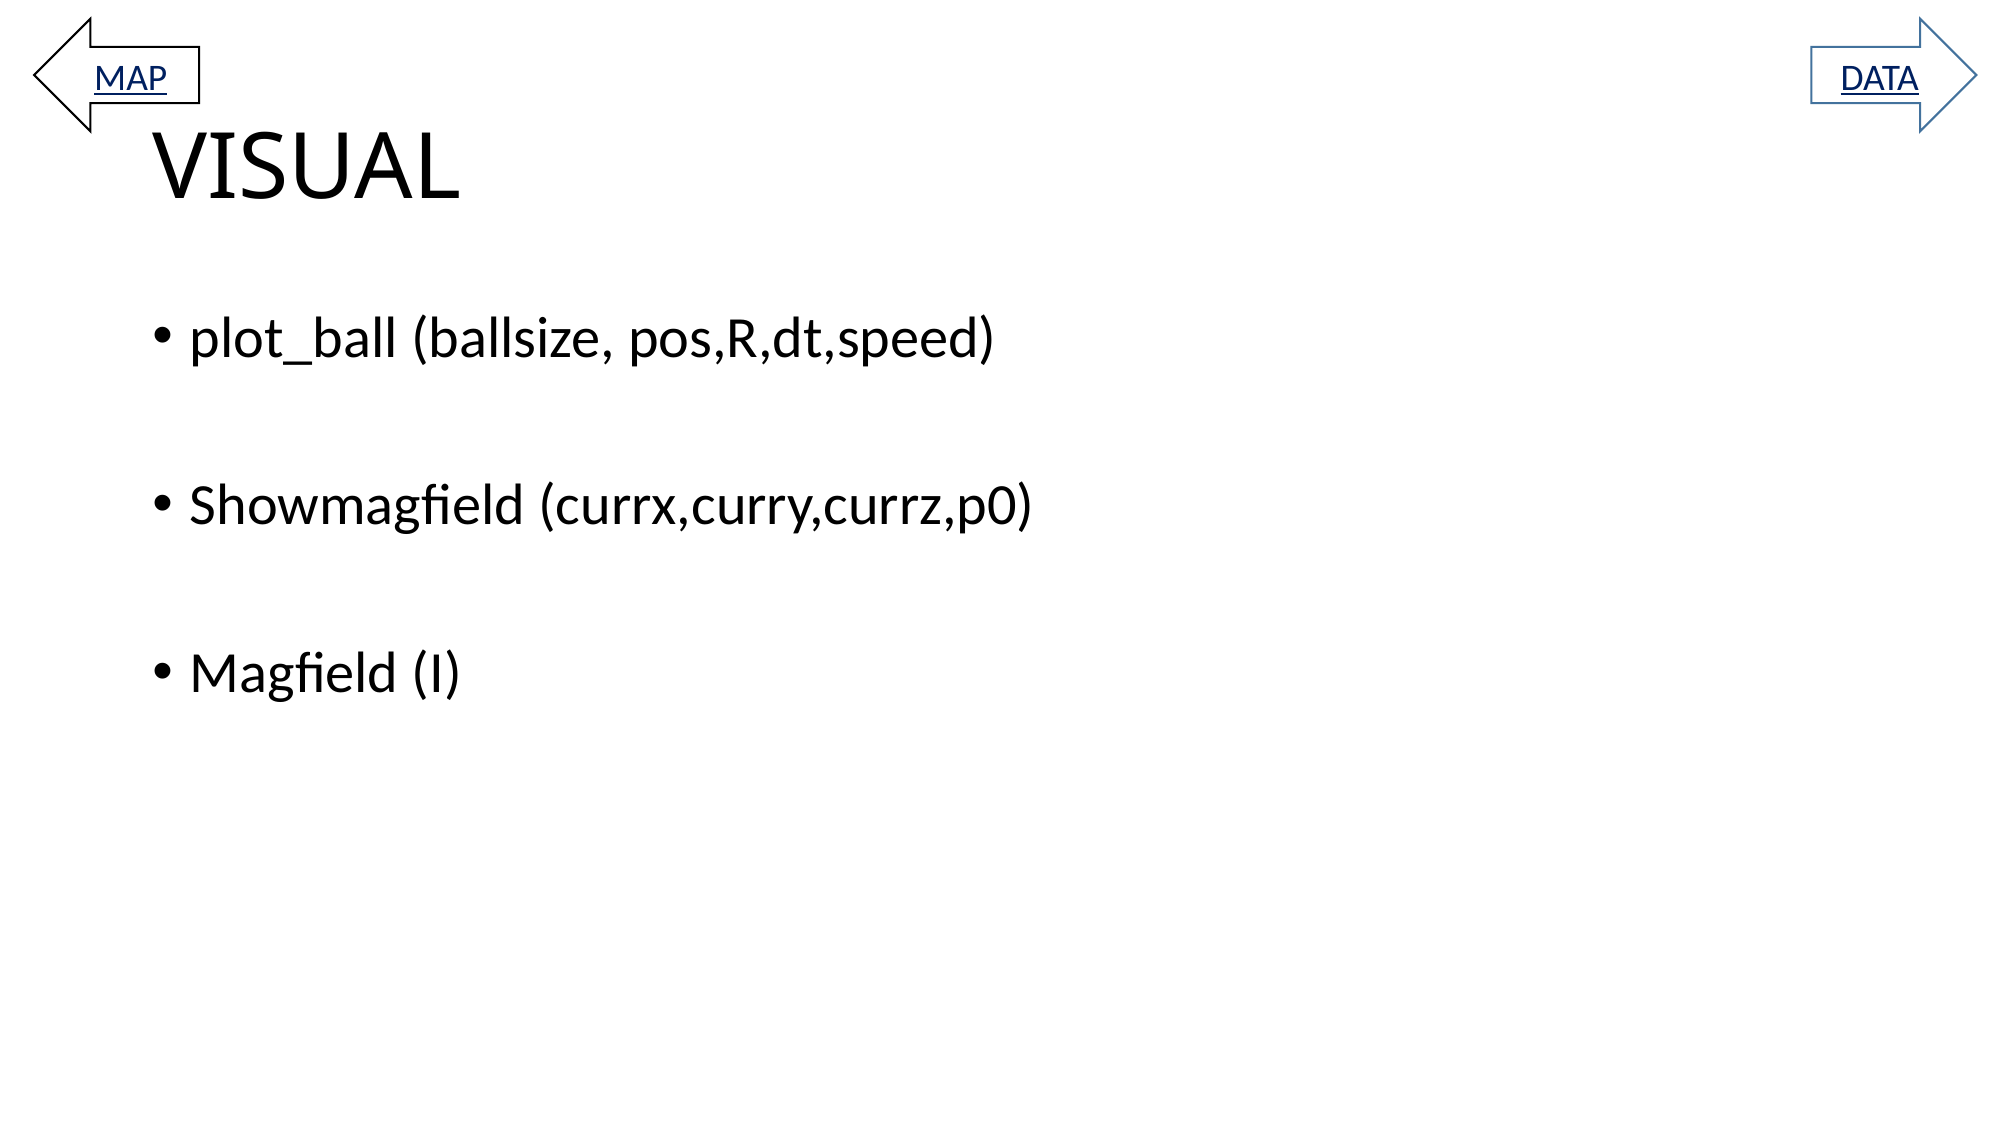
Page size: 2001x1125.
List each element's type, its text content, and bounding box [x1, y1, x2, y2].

text_box DATA [1810, 16, 1978, 134]
title VISUAL [137, 59, 1863, 278]
list plot_ball (ballsize, pos,R,dt,speed) Showmagfield (currx,curry,currz,p0) Magfield (I) [137, 299, 1863, 1014]
text_box MAP [32, 16, 201, 134]
